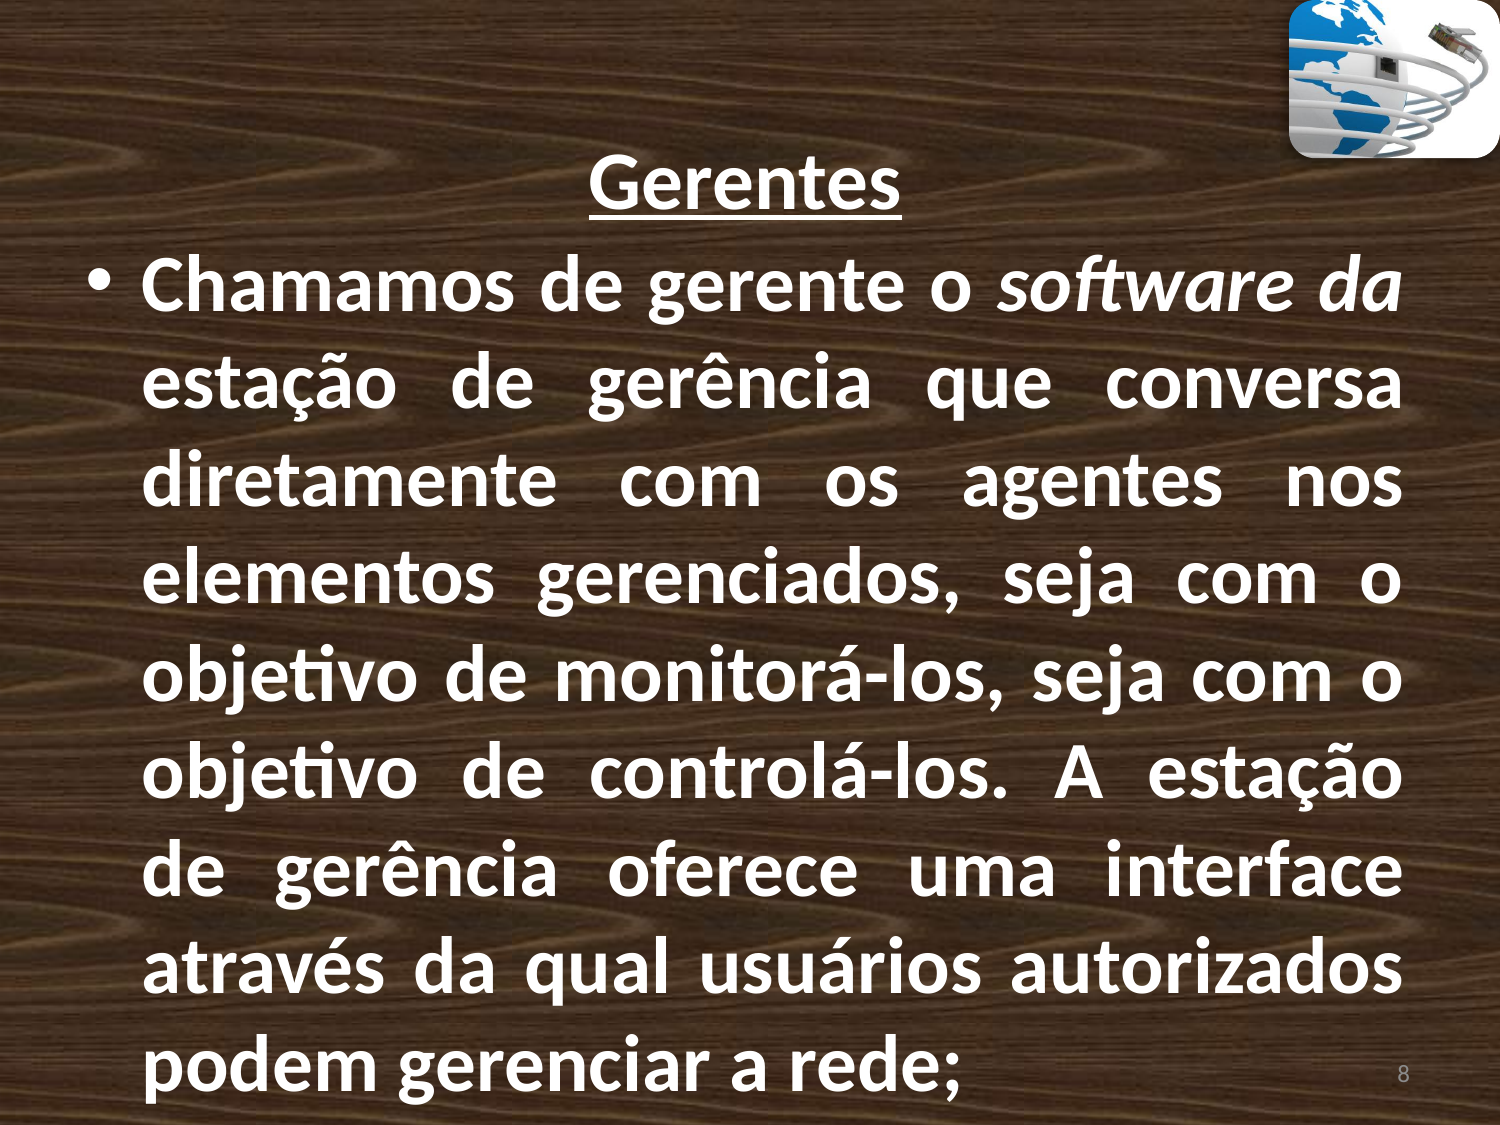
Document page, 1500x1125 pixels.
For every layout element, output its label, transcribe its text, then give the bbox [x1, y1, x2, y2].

list Chamamos de gerente o software da estação de gerência que conversa diretamente com os agentes nos elementos gerenciados, seja com o objetivo de monitorá-los, seja com o objetivo de controlá-los. A estação de gerência oferece uma interface através da qual usuários autorizados podem gerenciar a rede; [70, 222, 1421, 966]
slide_number 8 [1074, 1042, 1425, 1103]
title Gerentes [70, 82, 1421, 222]
picture [0, 0, 1500, 1125]
